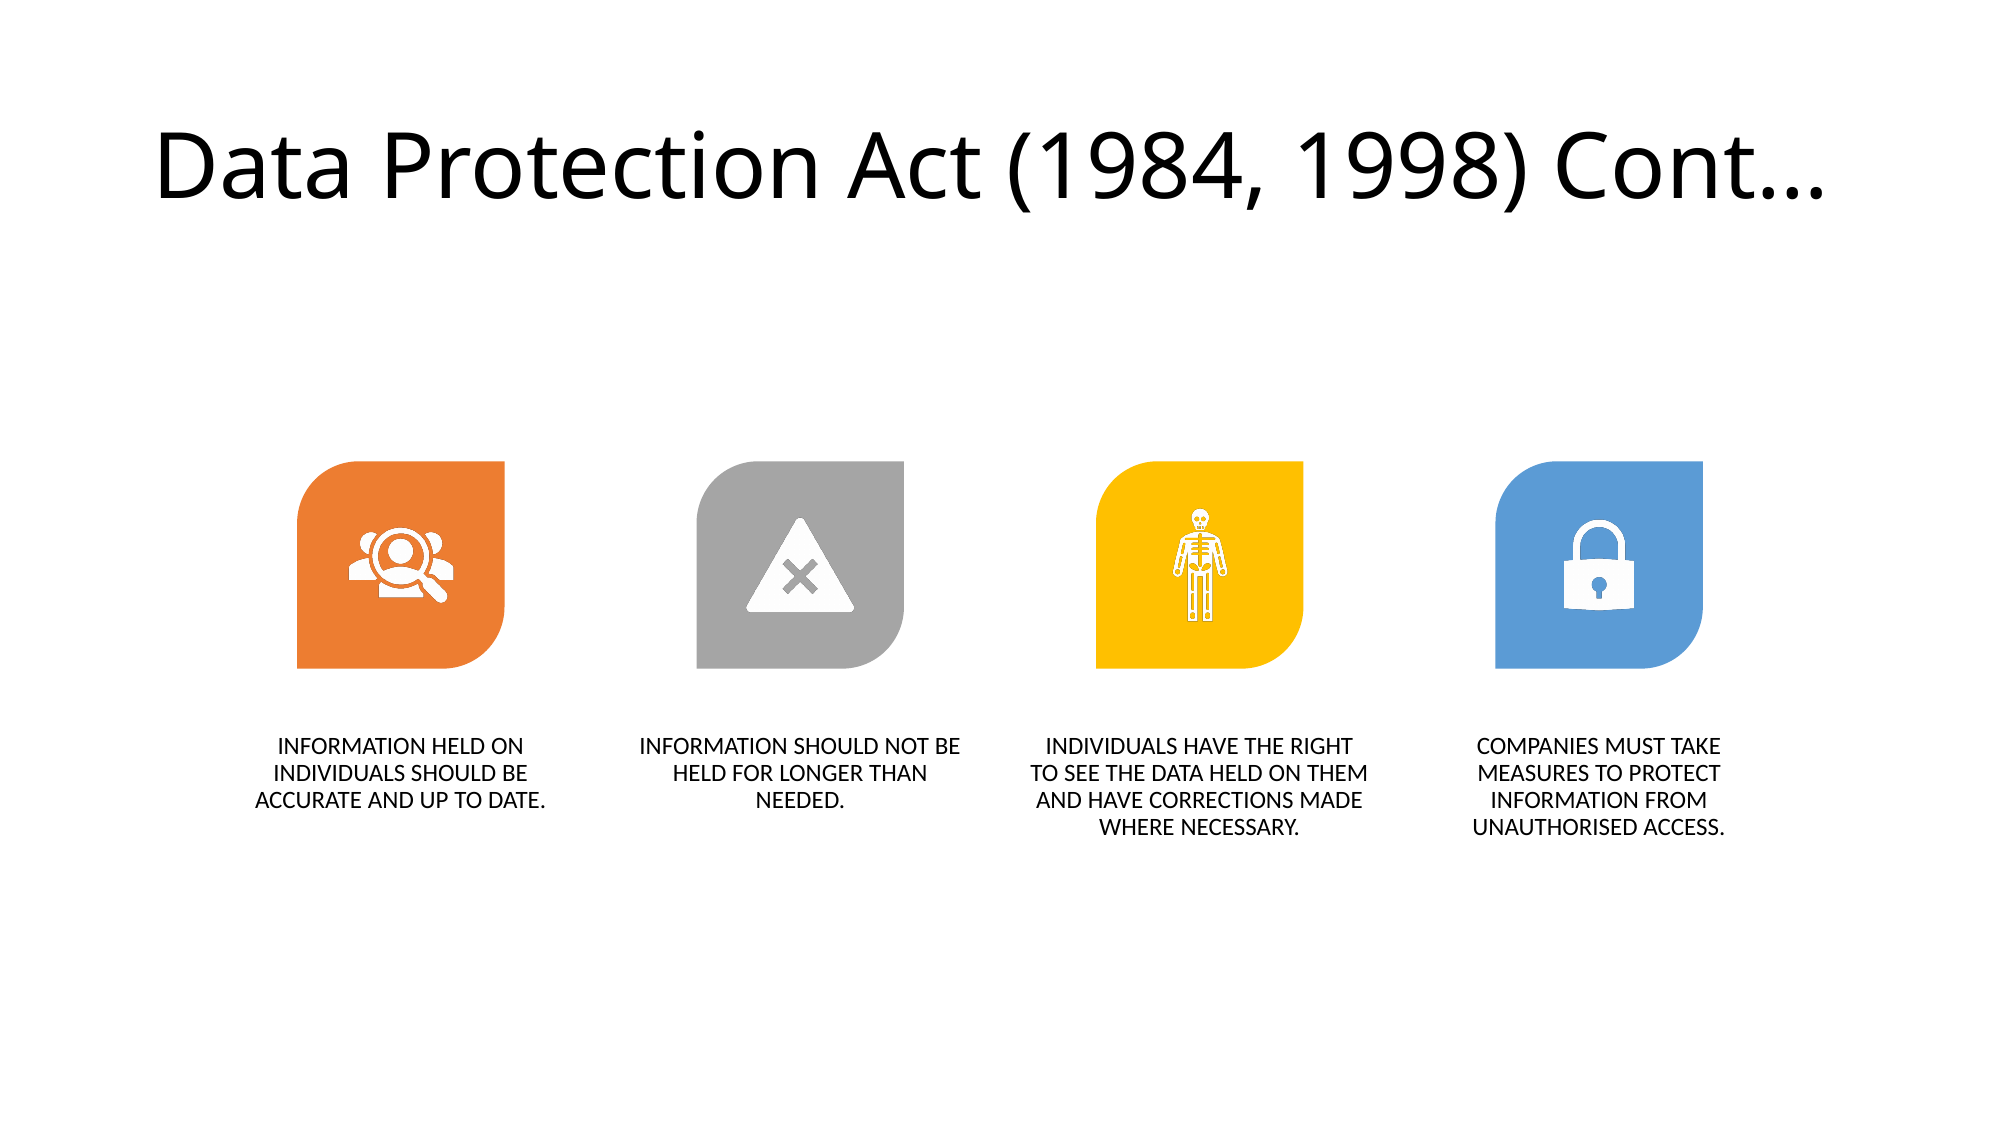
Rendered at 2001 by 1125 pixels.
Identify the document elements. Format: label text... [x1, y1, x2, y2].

title Data Protection Act (1984, 1998) Cont… [137, 59, 1863, 278]
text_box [137, 299, 1863, 1014]
